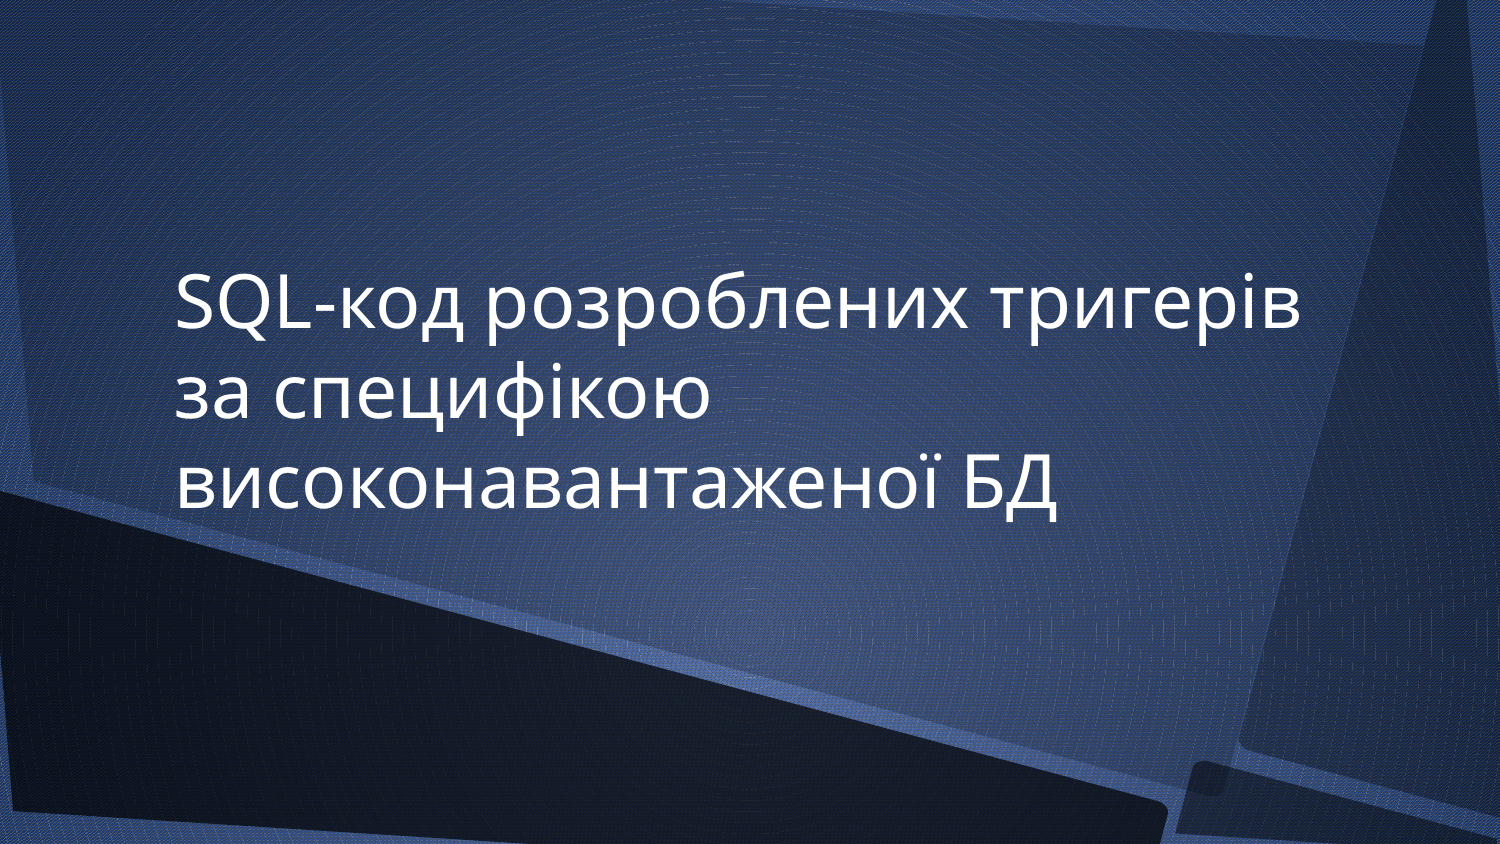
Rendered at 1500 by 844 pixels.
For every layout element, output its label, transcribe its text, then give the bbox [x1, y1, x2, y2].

text_box SQL-код розроблених тригерів за специфікою високонавантаженої БД [159, 43, 1366, 733]
